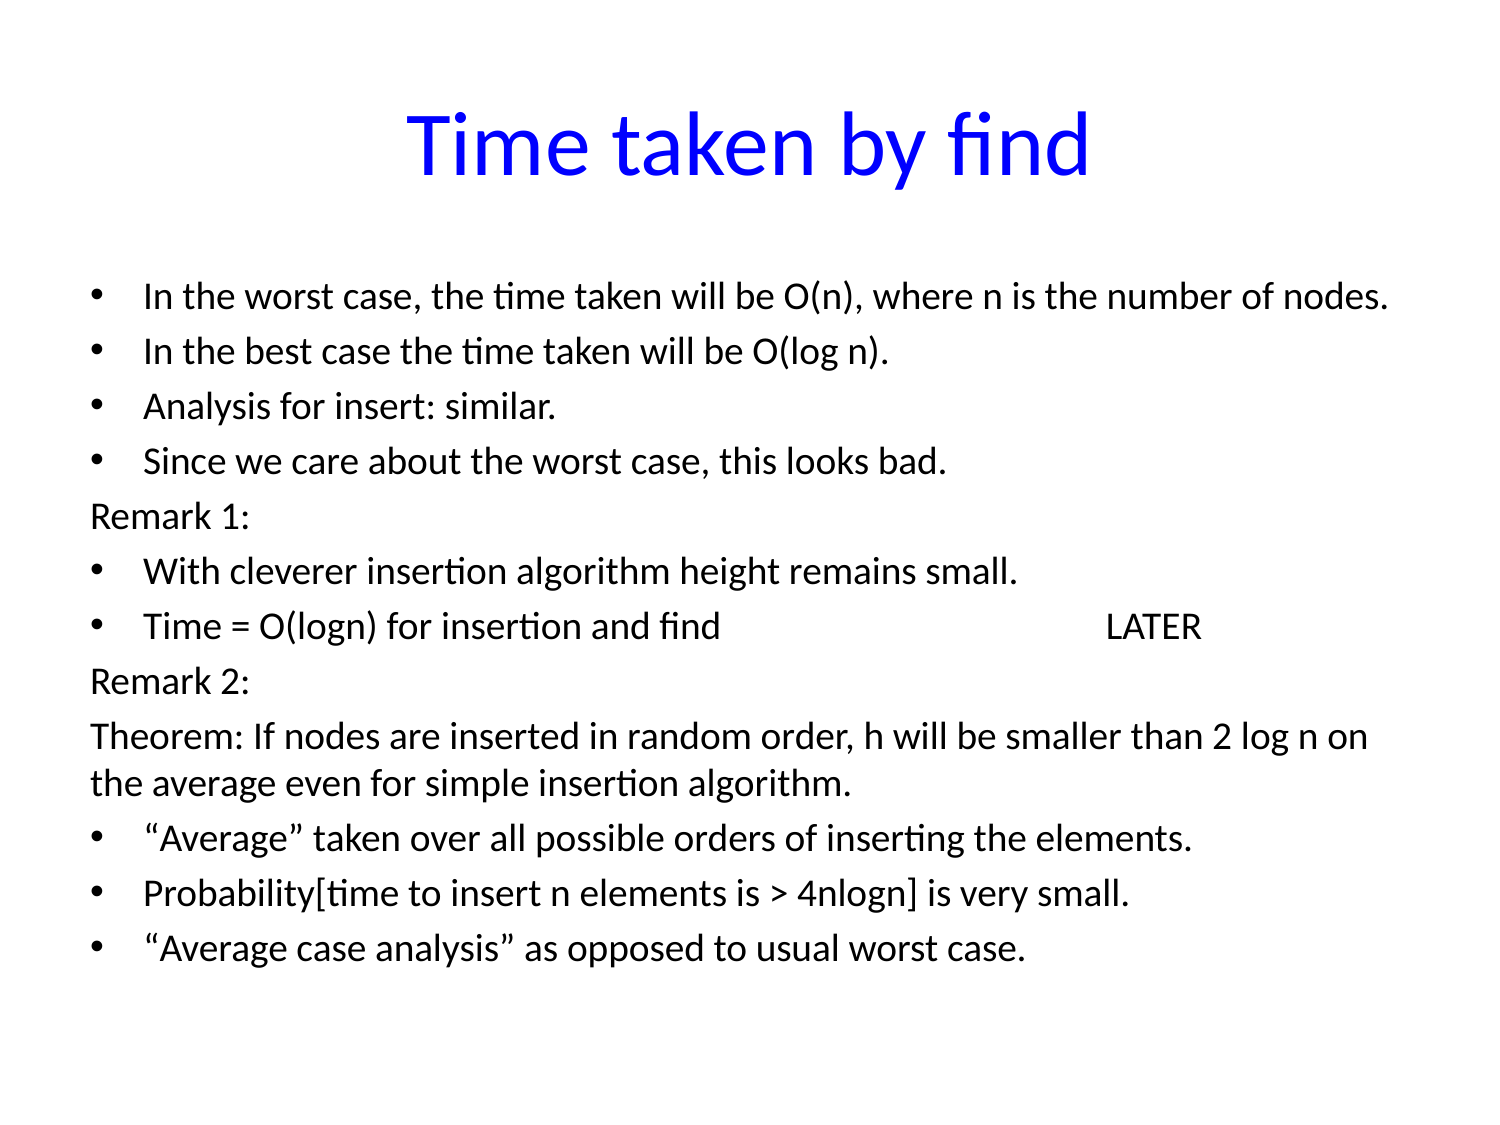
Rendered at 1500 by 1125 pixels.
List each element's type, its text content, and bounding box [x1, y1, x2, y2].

title Time taken by find [75, 45, 1425, 233]
list In the worst case, the time taken will be O(n), where n is the number of nodes. In the best case the time taken will be O(log n). Analysis for insert: similar. Since we care about the worst case, this looks bad. Remark 1: With cleverer insertion algorithm height remains small. Time = O(logn) for insertion and find LATER Remark 2: Theorem: If nodes are inserted in random order, h will be smaller than 2 log n on the average even for simple insertion algorithm. “Average” taken over all possible orders of inserting the elements. Probability[time to insert n elements is > 4nlogn] is very small. “Average case analysis” as opposed to usual worst case. [75, 262, 1425, 1005]
